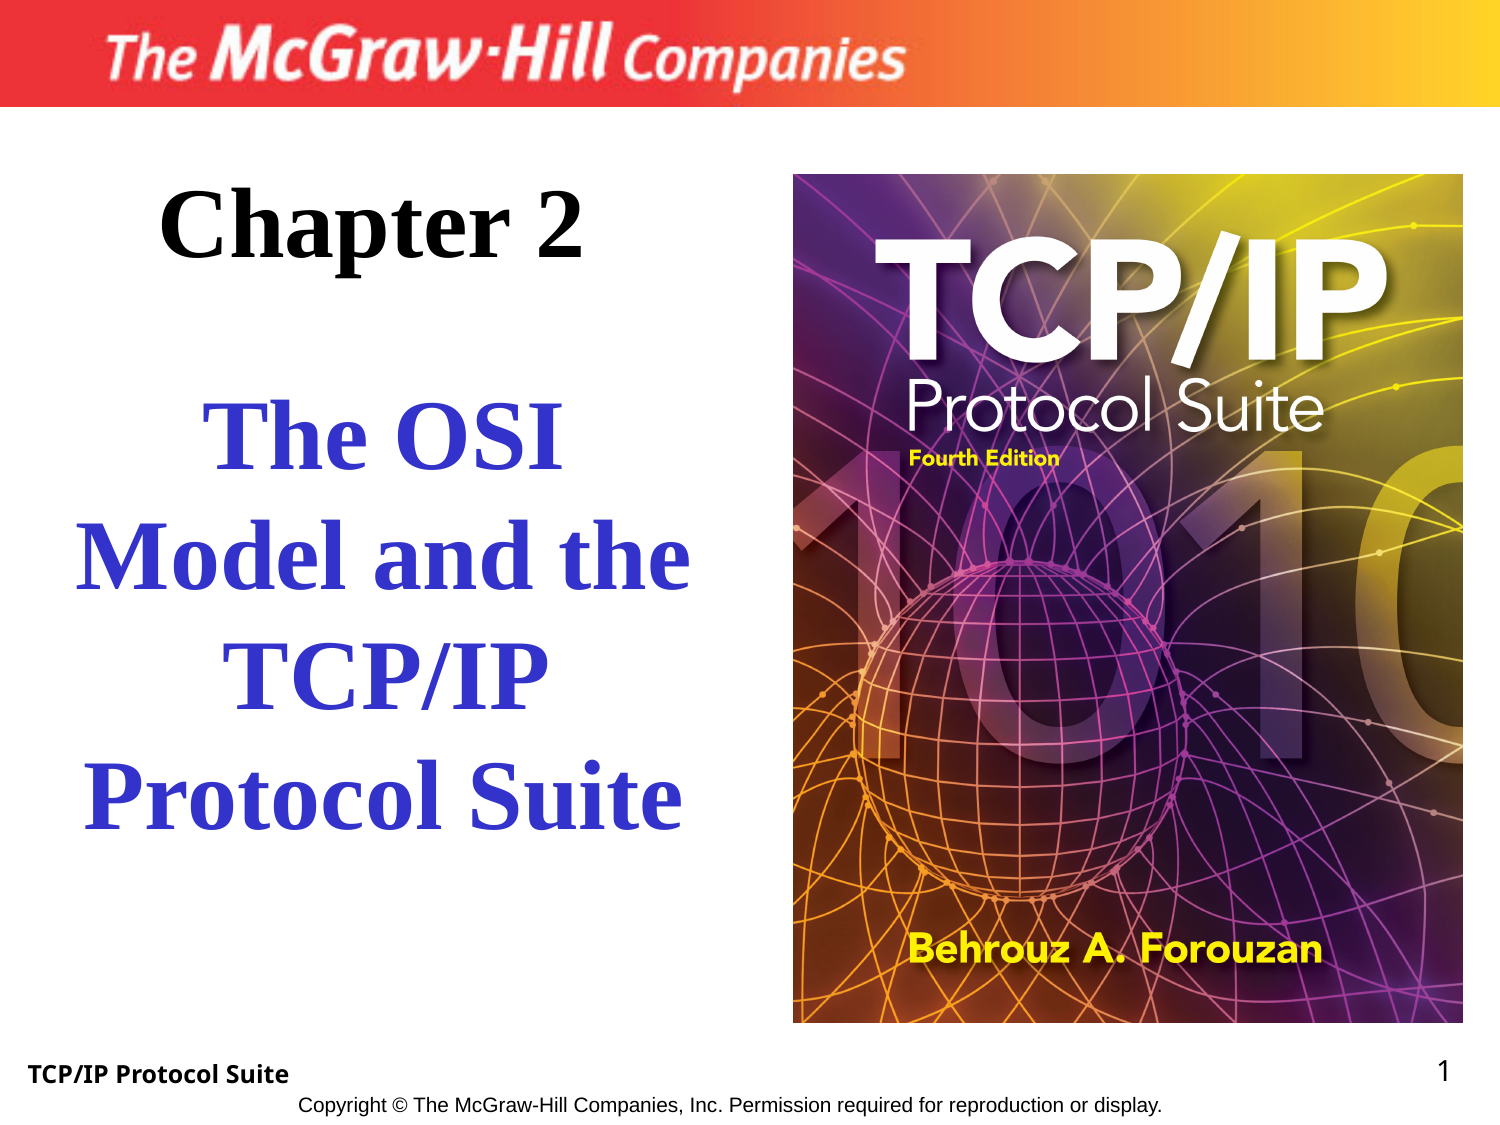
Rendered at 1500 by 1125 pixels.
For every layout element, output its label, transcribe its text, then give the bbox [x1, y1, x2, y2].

text_box Chapter 2 [30, 149, 713, 285]
text_box The OSI Model and the TCP/IP Protocol Suite [43, 362, 725, 857]
slide_number 1 [1155, 1024, 1468, 1100]
text_box Copyright © The McGraw-Hill Companies, Inc. Permission required for reproduction or display. [281, 1083, 1210, 1125]
footer TCP/IP Protocol Suite [12, 1025, 488, 1100]
picture [0, 0, 1500, 107]
picture [793, 174, 1463, 1023]
